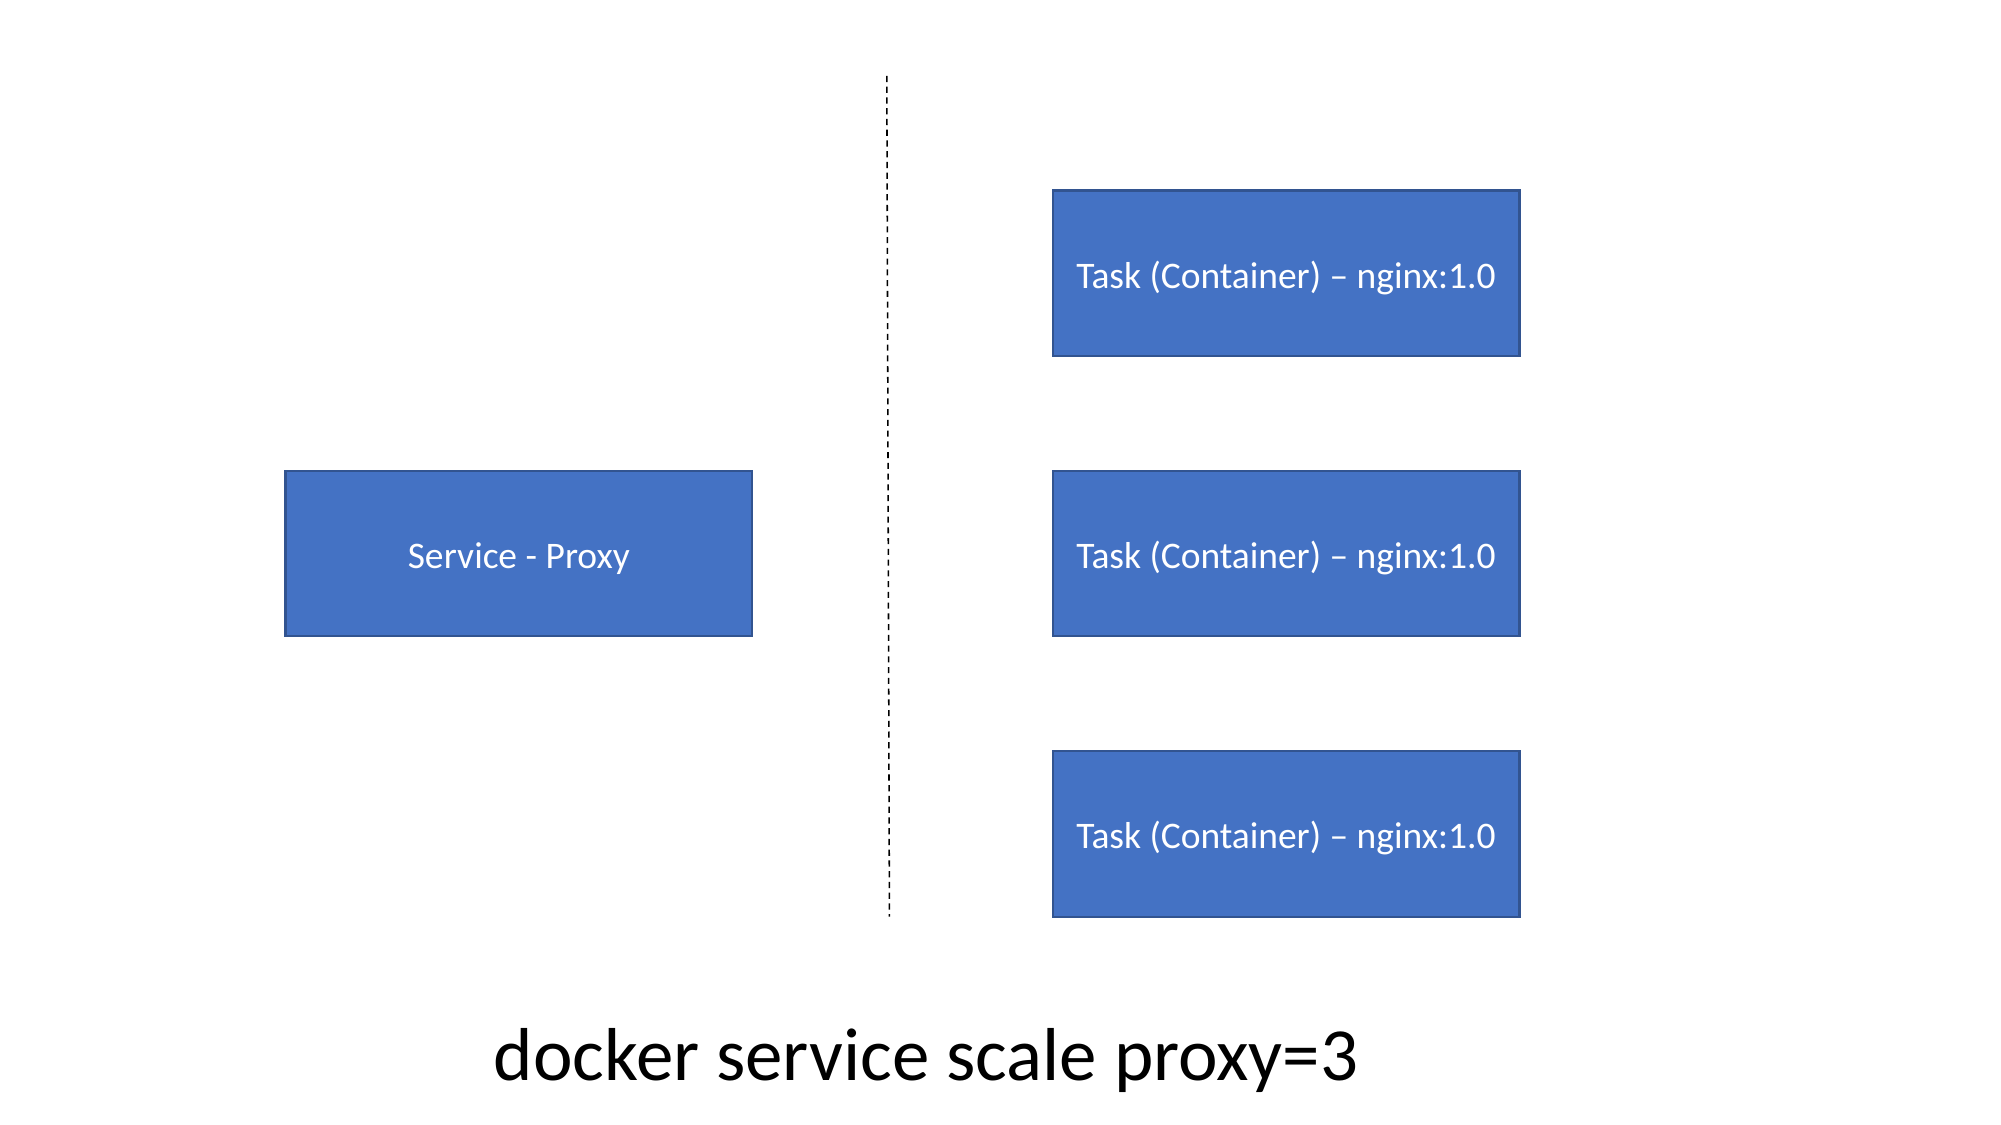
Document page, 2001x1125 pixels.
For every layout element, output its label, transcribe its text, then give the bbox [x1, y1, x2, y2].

text_box docker service scale proxy=3 [478, 997, 1627, 1103]
text_box Service - Proxy [284, 470, 753, 637]
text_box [886, 75, 890, 917]
text_box Task (Container) – nginx:1.0 [1052, 470, 1521, 637]
text_box Task (Container) – nginx:1.0 [1052, 750, 1521, 918]
text_box Task (Container) – nginx:1.0 [1052, 189, 1521, 357]
